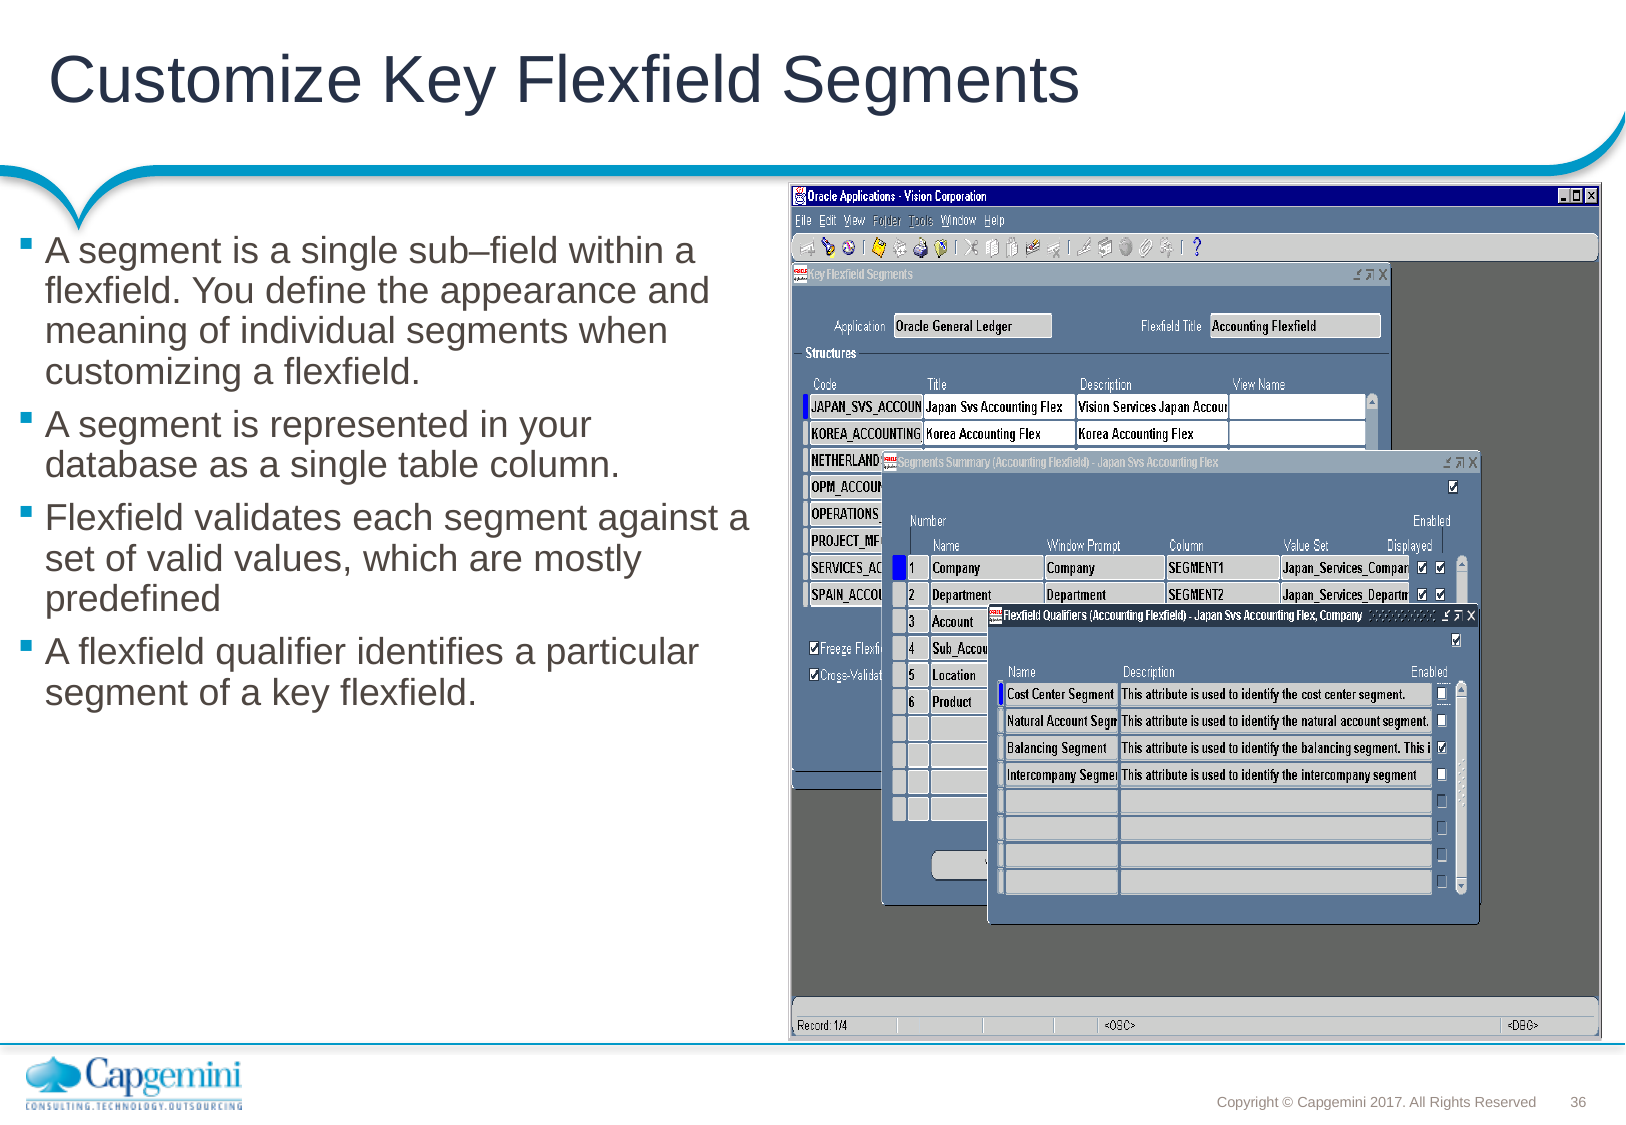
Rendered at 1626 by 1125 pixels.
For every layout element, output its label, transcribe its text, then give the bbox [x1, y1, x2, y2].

picture [26, 1056, 242, 1110]
title Customize Key Flexfield Segments [0, 0, 1625, 165]
list A segment is a single sub–field within a flexfield. You define the appearance and meaning of individual segments when customizing a flexfield. A segment is represented in your database as a single table column. Flexfield validates each segment against a set of valid values, which are mostly predefined A flexfield qualifier identifies a particular segment of a key flexfield. [0, 218, 763, 976]
picture [788, 182, 1602, 1042]
